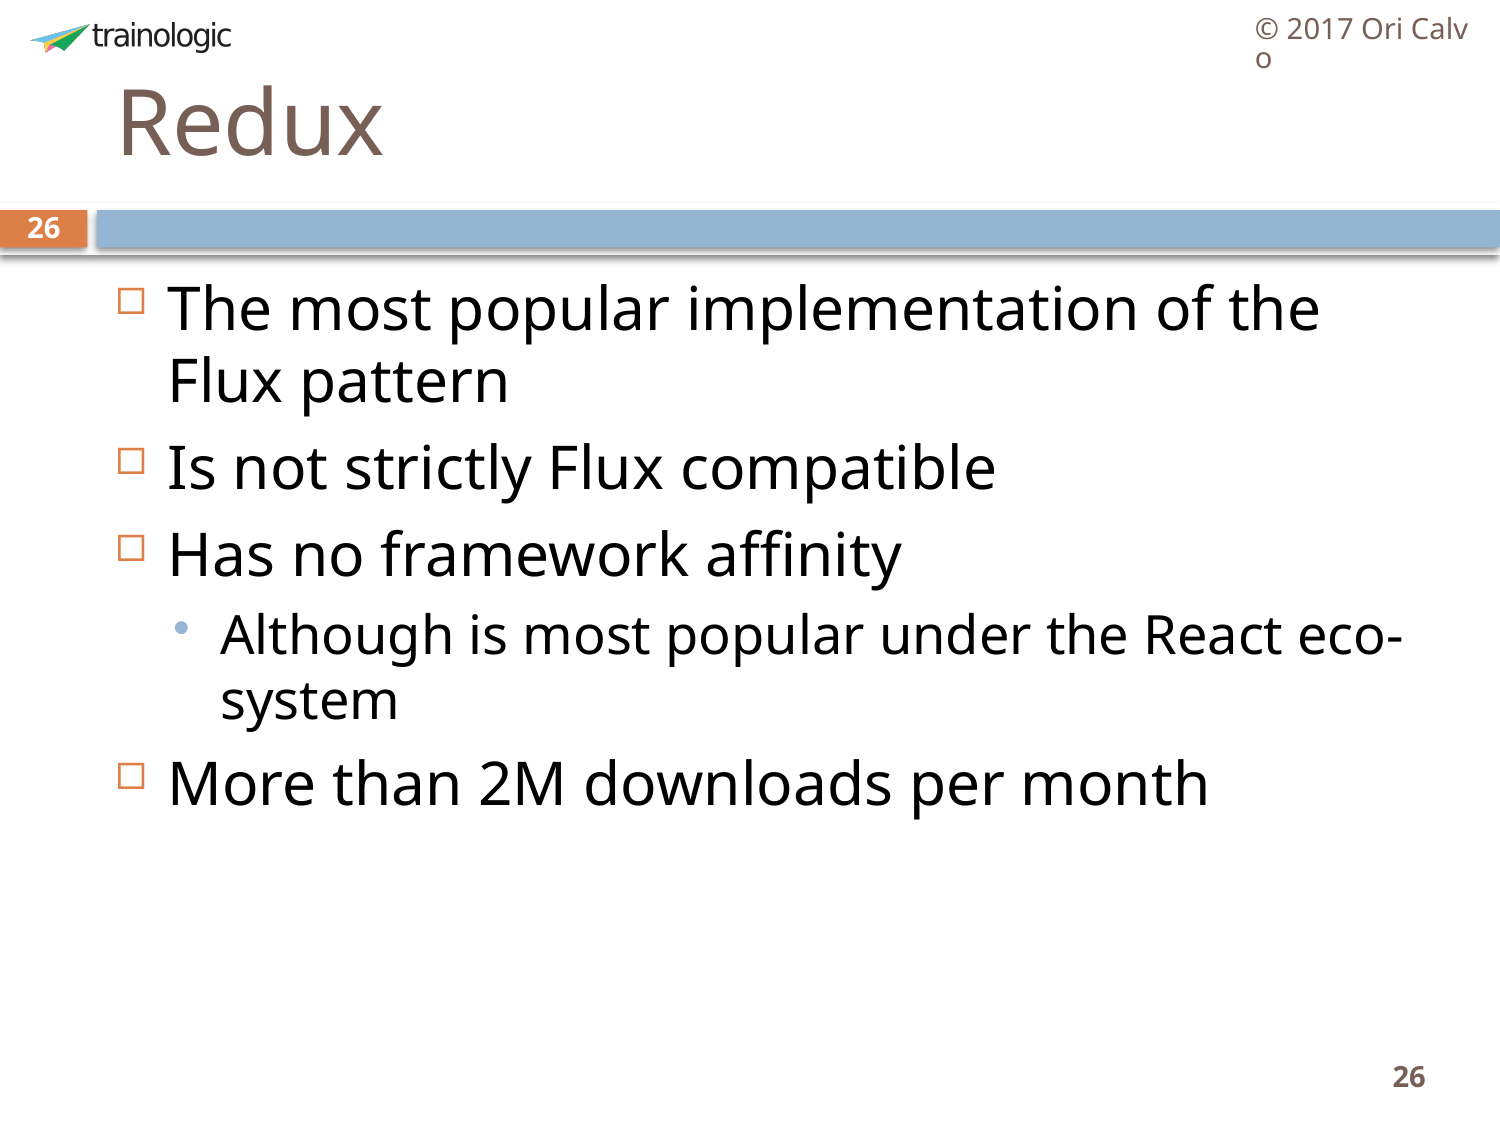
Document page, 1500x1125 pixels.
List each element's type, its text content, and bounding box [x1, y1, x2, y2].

picture [29, 22, 231, 53]
footer © 2017 Ori Calvo [1240, 0, 1500, 60]
title Redux [100, 37, 1438, 200]
list The most popular implementation of the Flux pattern Is not strictly Flux compatible Has no framework affinity Although is most popular under the React eco-system More than 2M downloads per month [100, 262, 1438, 1000]
slide_number 26 [0, 208, 88, 249]
